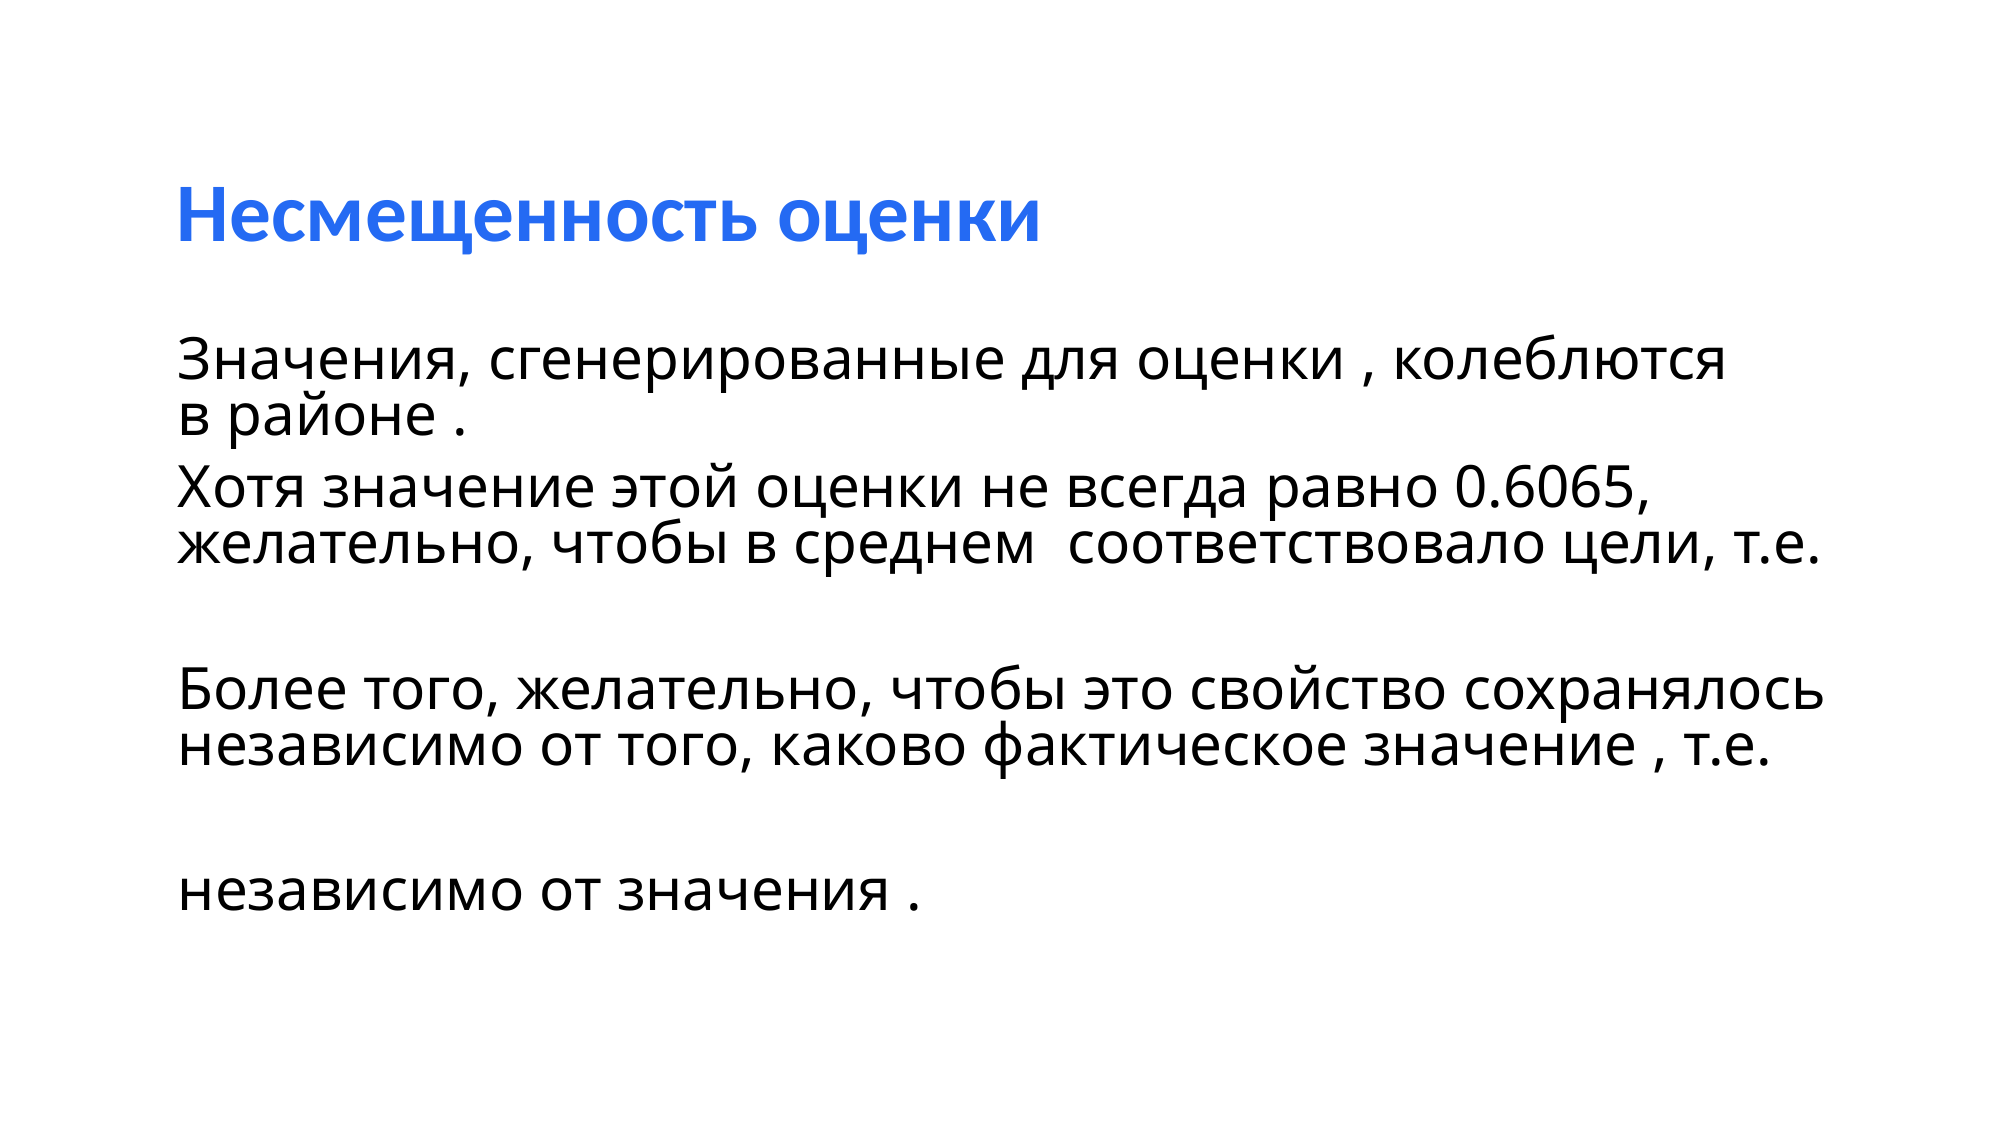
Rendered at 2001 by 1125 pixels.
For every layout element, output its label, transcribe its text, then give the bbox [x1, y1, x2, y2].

text_box Несмещенность оценки [162, 162, 1839, 269]
text_box [161, 361, 1839, 964]
